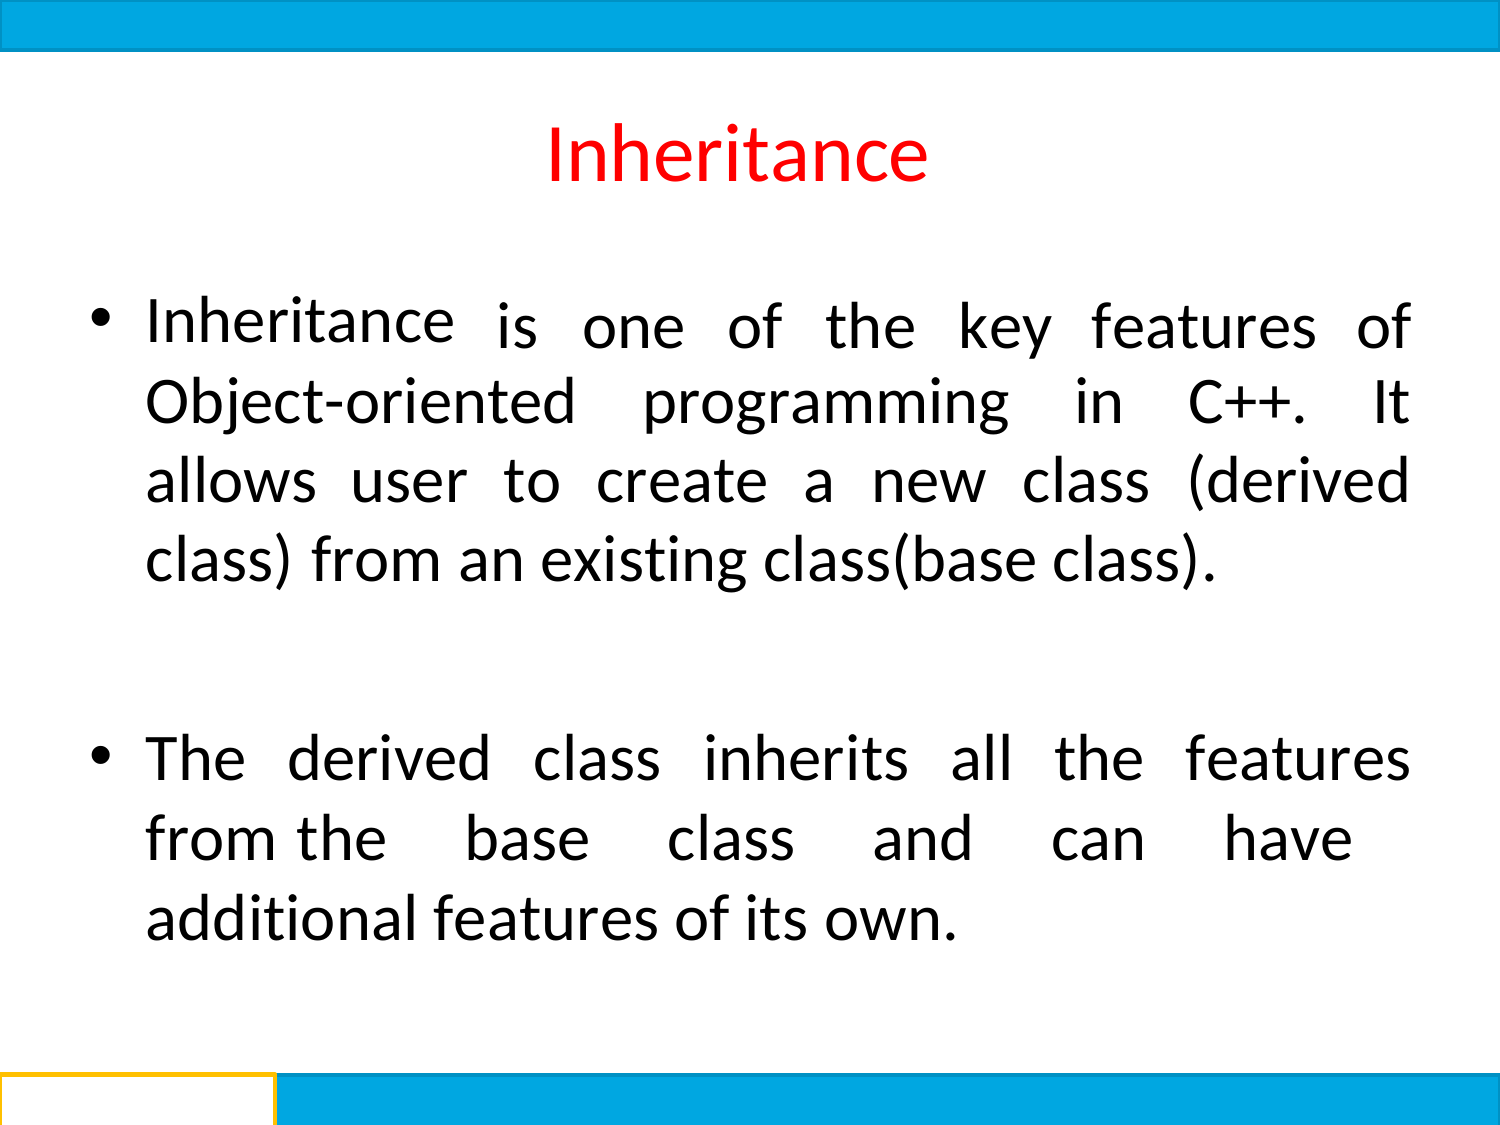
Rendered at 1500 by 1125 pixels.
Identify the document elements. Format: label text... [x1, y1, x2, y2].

text_box [0, 0, 1500, 51]
text_box is one of the key features of [494, 282, 1413, 360]
title Inheritance [110, 98, 1389, 287]
text_box [276, 1074, 1500, 1125]
text_box Object-oriented programming in C++. It allows user to create a new class (derived class) from an existing class(base class). The derived class inherits all the features from the base class and can have additional features of its own. [87, 360, 1413, 955]
text_box Inheritance [87, 275, 457, 356]
text_box [0, 1074, 276, 1125]
